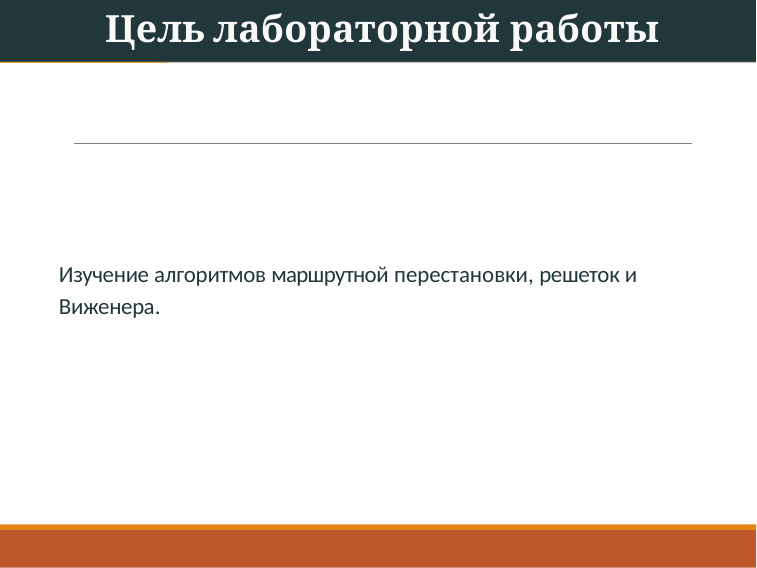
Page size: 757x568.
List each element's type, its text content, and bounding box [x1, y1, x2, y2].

text_box Цель лабораторной работы [103, 2, 757, 50]
text_box [0, 0, 756, 60]
text_box Изучение алгоритмов маршрутной перестановки, решеток и Виженера. [56, 252, 699, 320]
